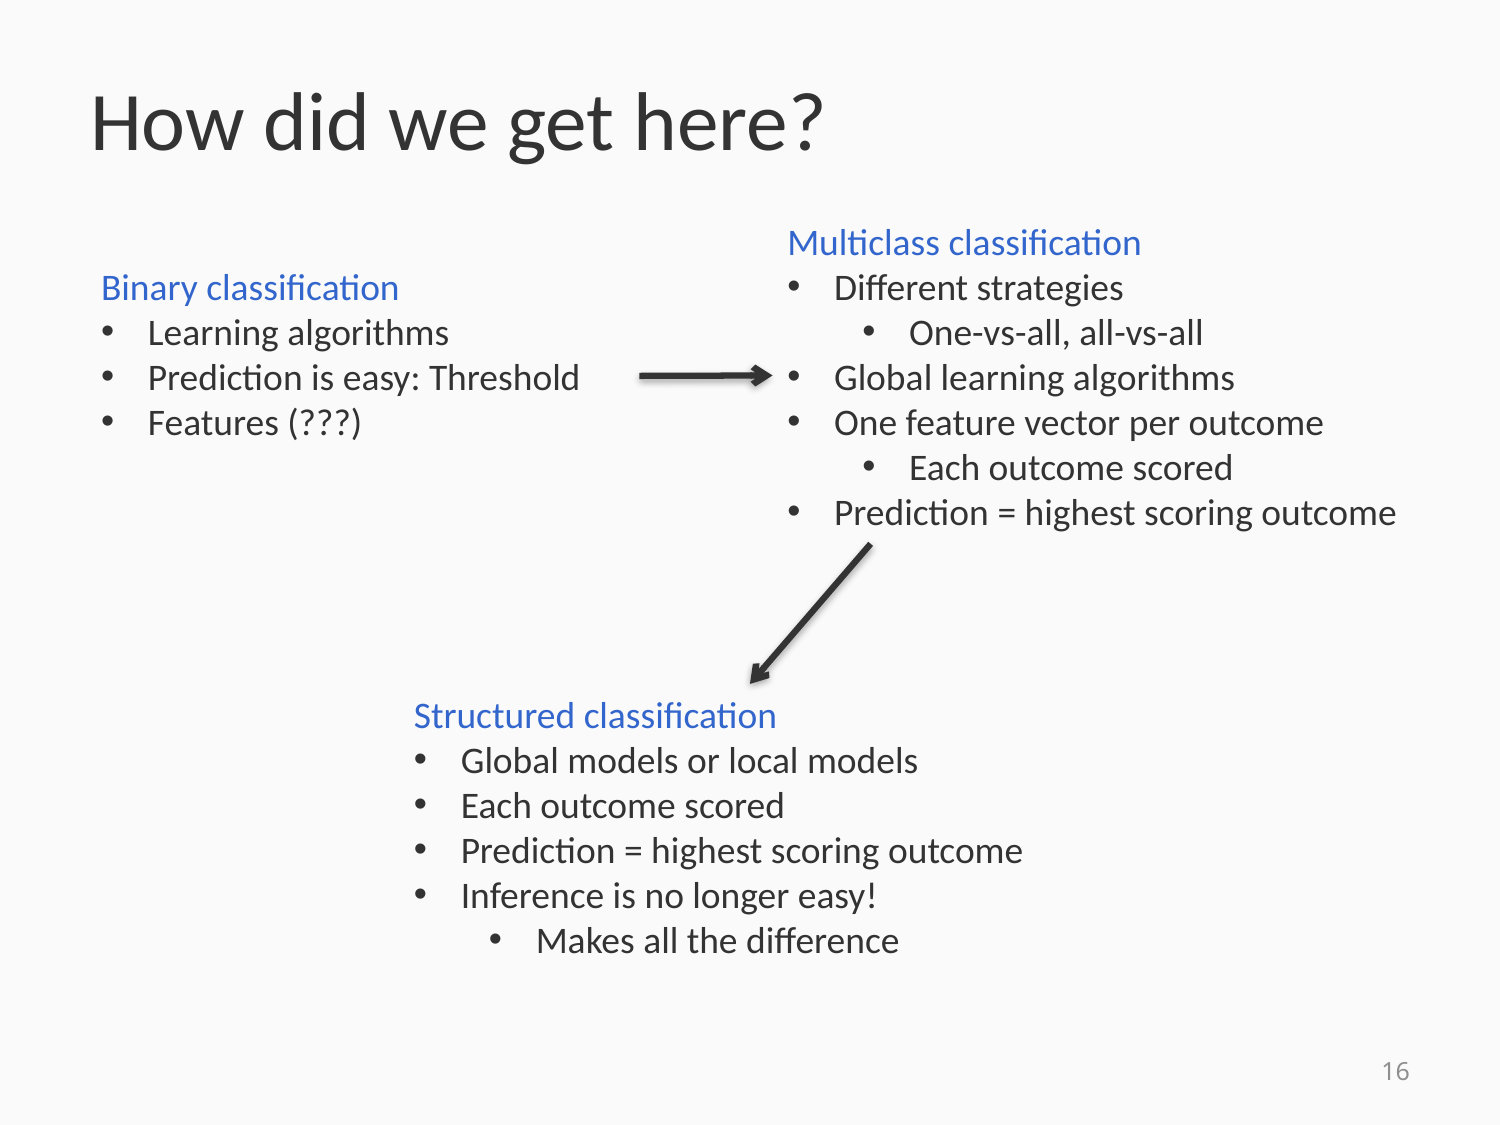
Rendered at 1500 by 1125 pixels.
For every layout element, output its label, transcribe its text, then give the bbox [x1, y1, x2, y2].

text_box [749, 543, 871, 685]
text_box Multiclass classification Different strategies One-vs-all, all-vs-all Global learning algorithms One feature vector per outcome Each outcome scored Prediction = highest scoring outcome [772, 210, 1475, 541]
title How did we get here? [75, 23, 1425, 211]
slide_number 16 [1074, 1042, 1425, 1103]
text_box Binary classification Learning algorithms Prediction is easy: Threshold Features (???) [86, 256, 640, 496]
text_box Structured classification Global models or local models Each outcome scored Prediction = highest scoring outcome Inference is no longer easy! Makes all the difference [399, 683, 1101, 969]
